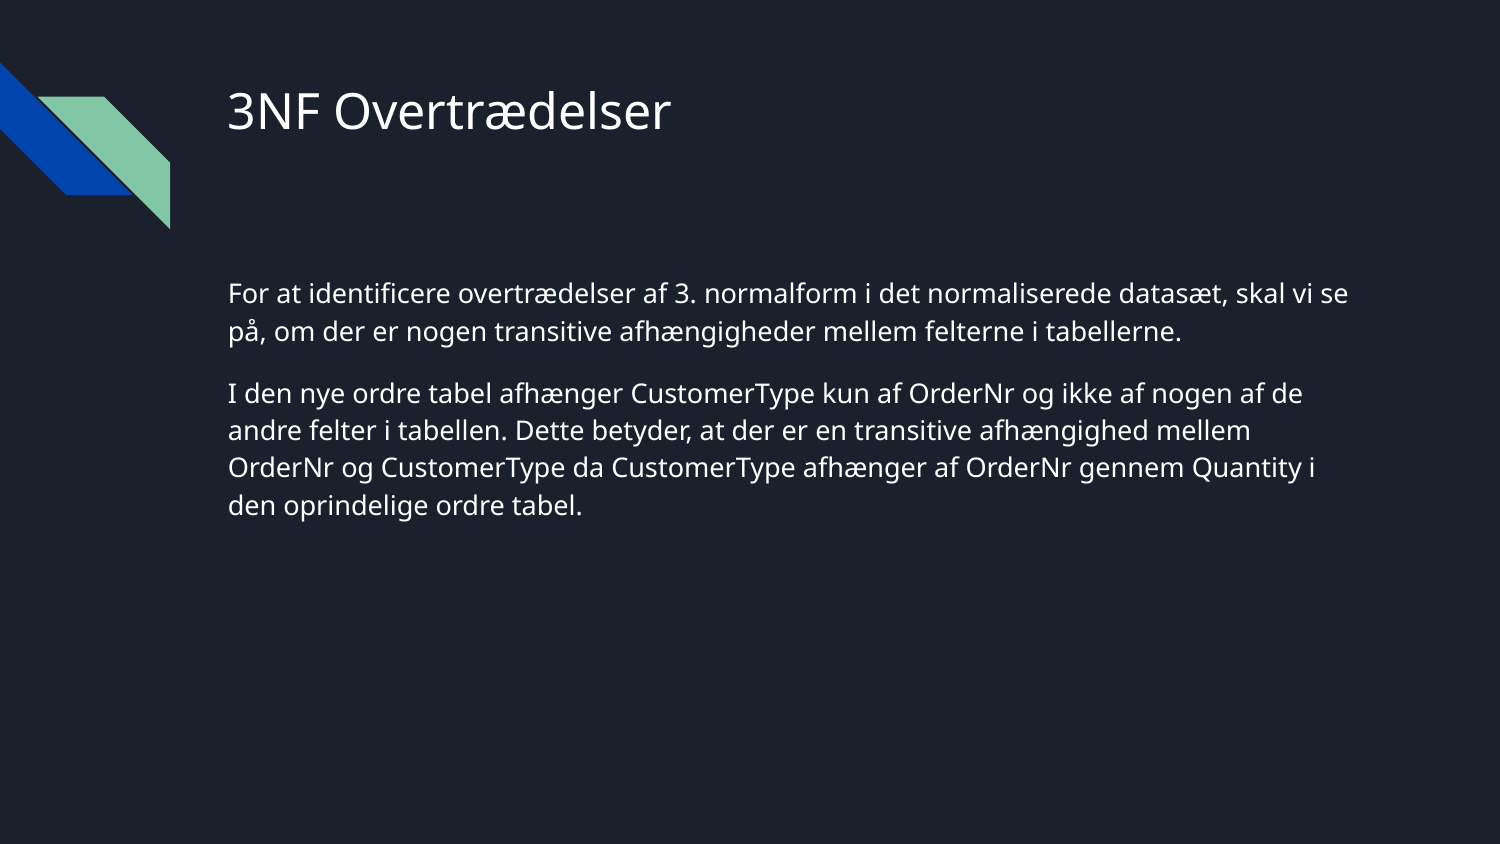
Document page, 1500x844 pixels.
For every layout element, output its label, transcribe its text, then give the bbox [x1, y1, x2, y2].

title 3NF Overtrædelser [212, 64, 1368, 215]
list For at identificere overtrædelser af 3. normalform i det normaliserede datasæt, skal vi se på, om der er nogen transitive afhængigheder mellem felterne i tabellerne. I den nye ordre tabel afhænger CustomerType kun af OrderNr og ikke af nogen af de andre felter i tabellen. Dette betyder, at der er en transitive afhængighed mellem OrderNr og CustomerType da CustomerType afhænger af OrderNr gennem Quantity i den oprindelige ordre tabel. [212, 257, 1368, 735]
